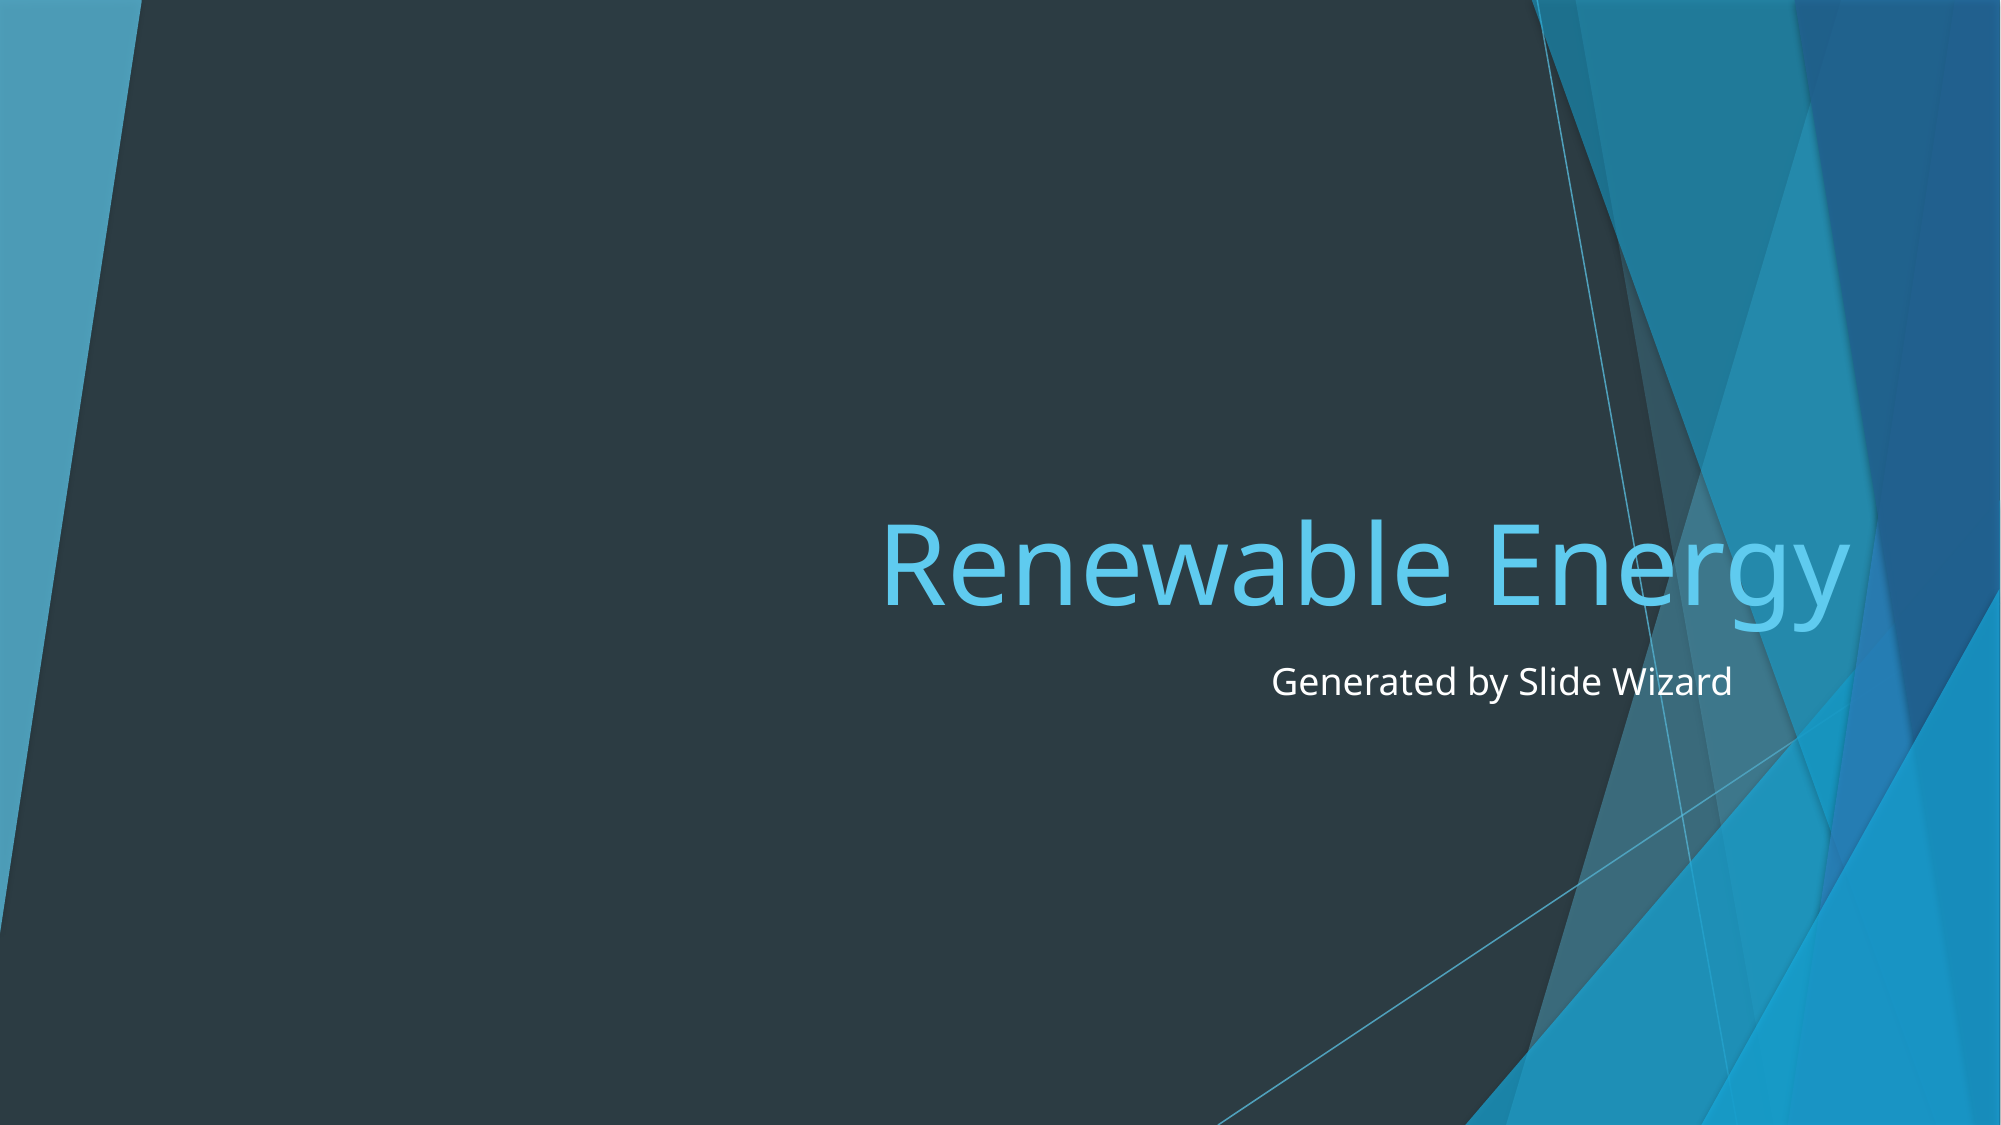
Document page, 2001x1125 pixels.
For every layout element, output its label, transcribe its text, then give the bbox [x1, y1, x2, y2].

title Renewable Energy [724, 167, 1867, 635]
subtitle Generated by Slide Wizard [746, 649, 1749, 845]
